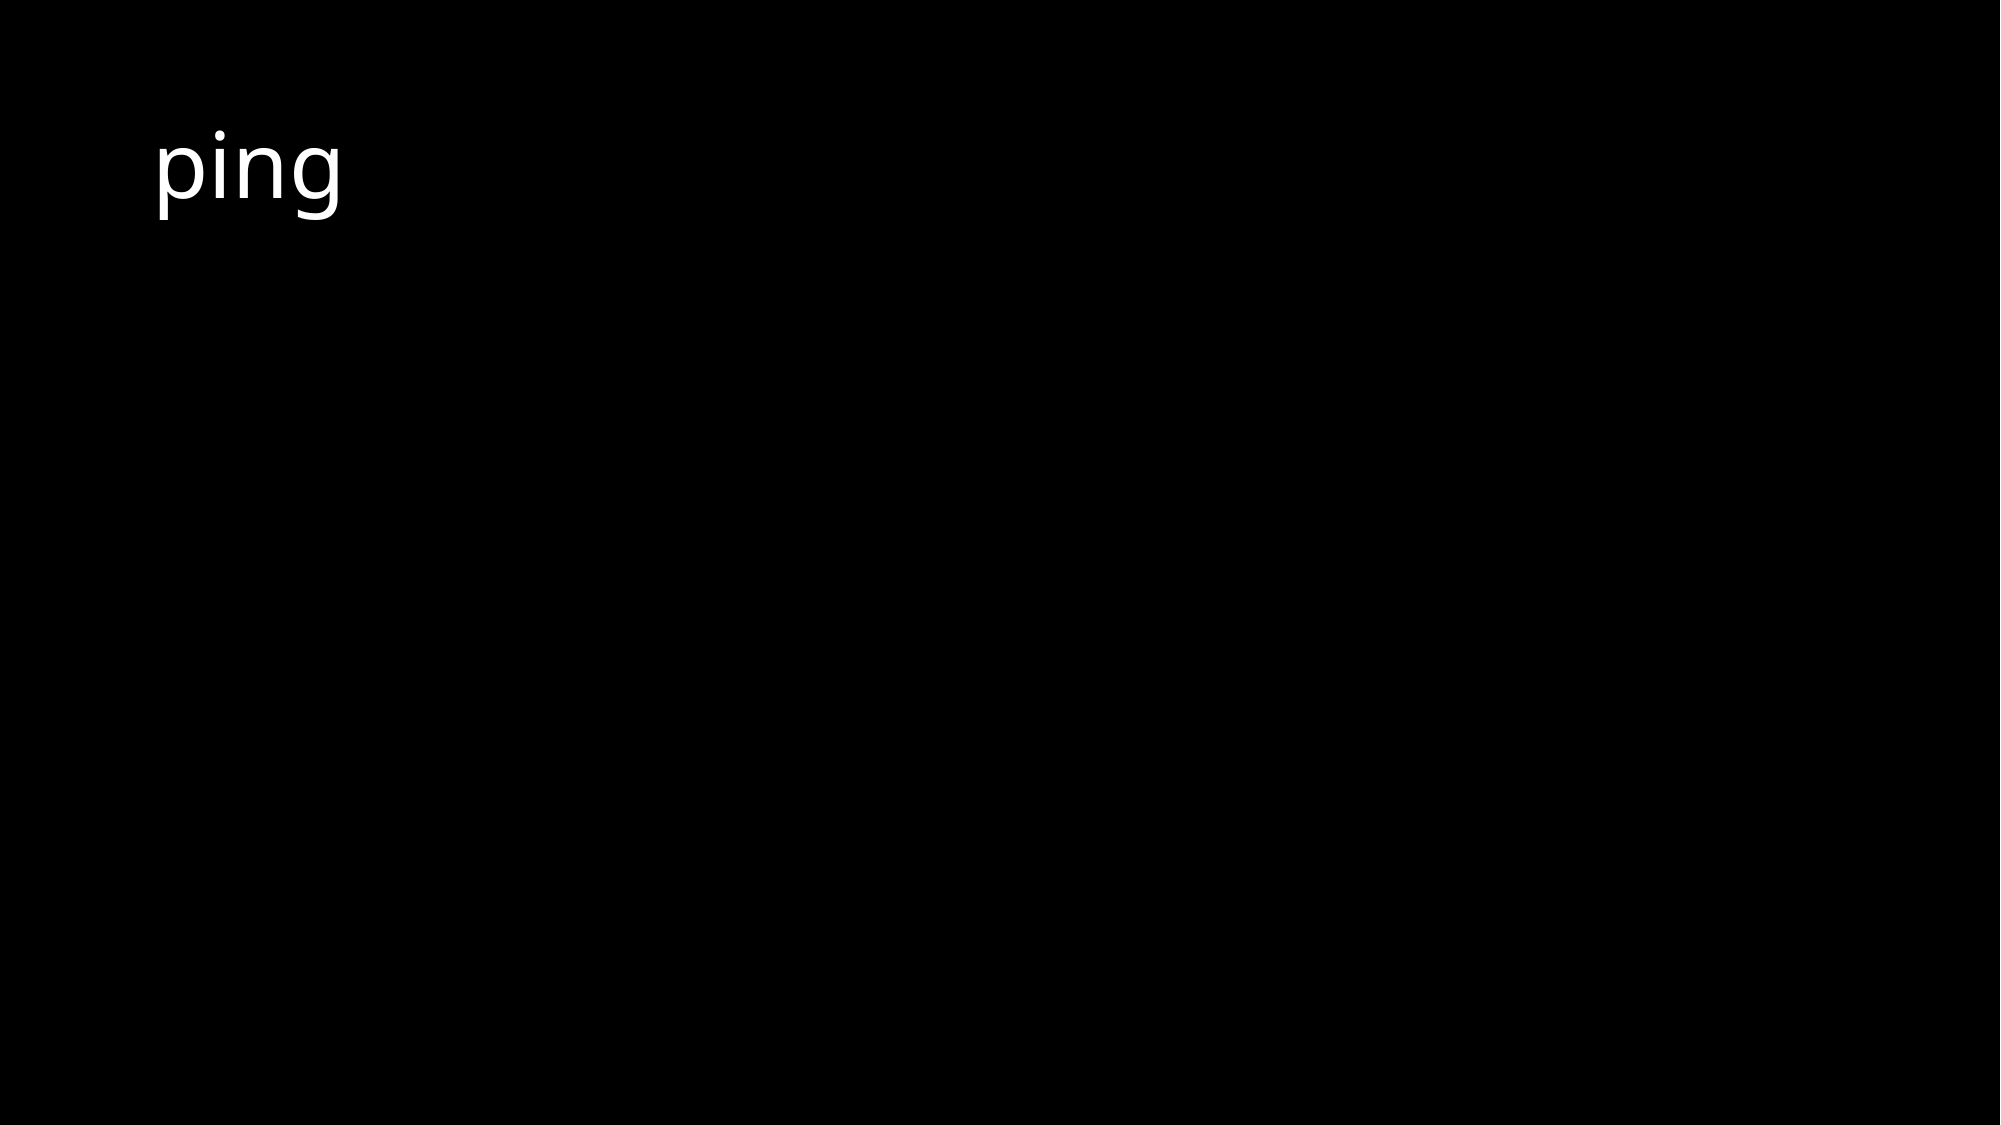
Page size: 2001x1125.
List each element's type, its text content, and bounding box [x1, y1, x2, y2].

title ping [137, 59, 1863, 278]
